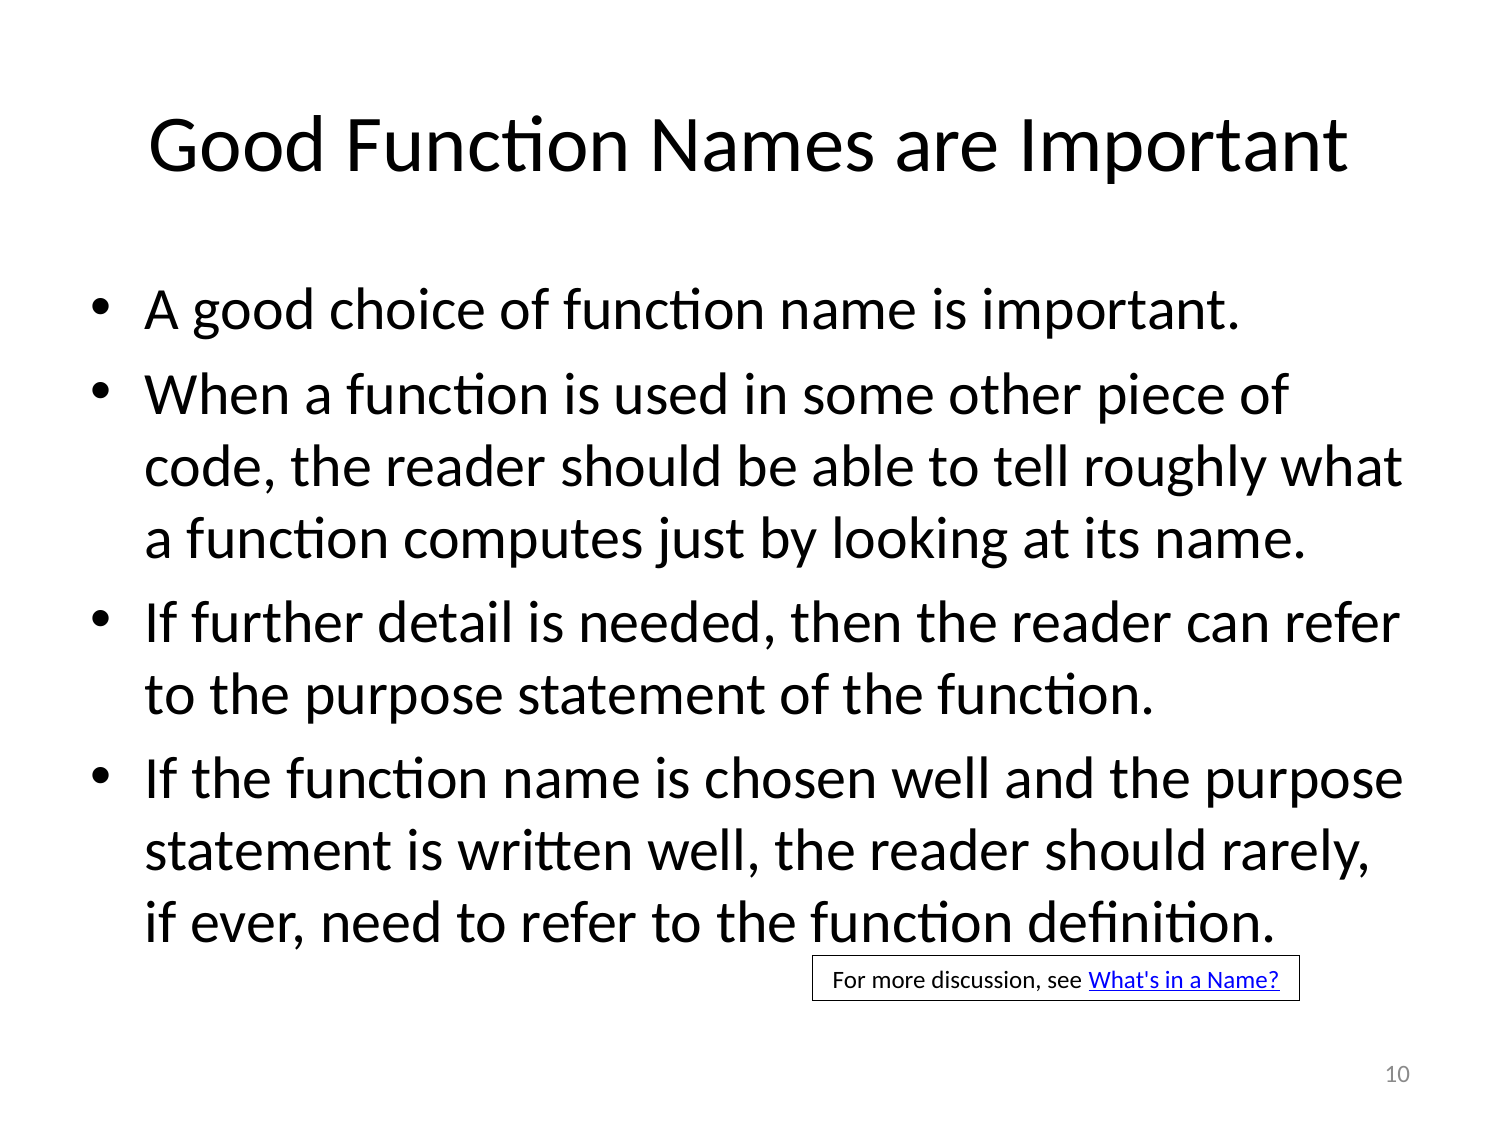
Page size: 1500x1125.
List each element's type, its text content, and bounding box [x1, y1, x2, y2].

slide_number 10 [1074, 1042, 1425, 1103]
list A good choice of function name is important. When a function is used in some other piece of code, the reader should be able to tell roughly what a function computes just by looking at its name. If further detail is needed, then the reader can refer to the purpose statement of the function. If the function name is chosen well and the purpose statement is written well, the reader should rarely, if ever, need to refer to the function definition. [75, 262, 1425, 1005]
text_box For more discussion, see What's in a Name? [812, 955, 1300, 1001]
title Good Function Names are Important [75, 45, 1425, 233]
